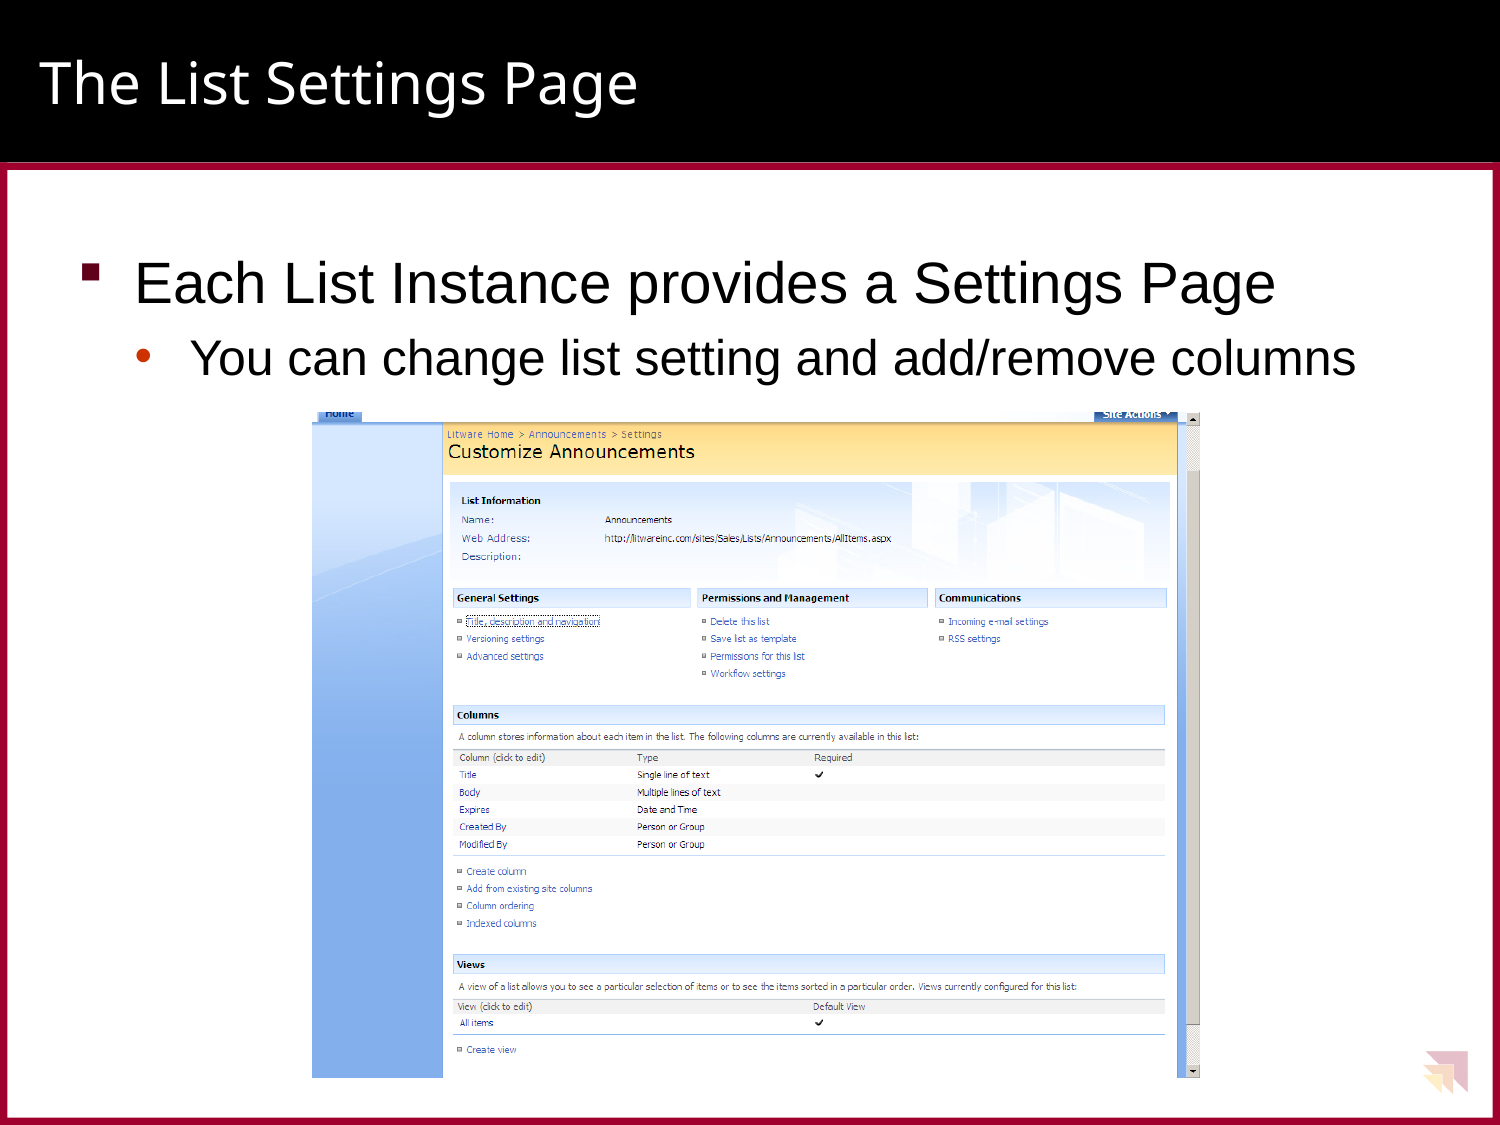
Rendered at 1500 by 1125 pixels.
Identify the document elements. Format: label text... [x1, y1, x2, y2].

title The List Settings Page [24, 12, 1438, 150]
list Each List Instance provides a Settings Page You can change list setting and add/remove columns [62, 237, 1438, 1088]
picture [312, 412, 1201, 1079]
